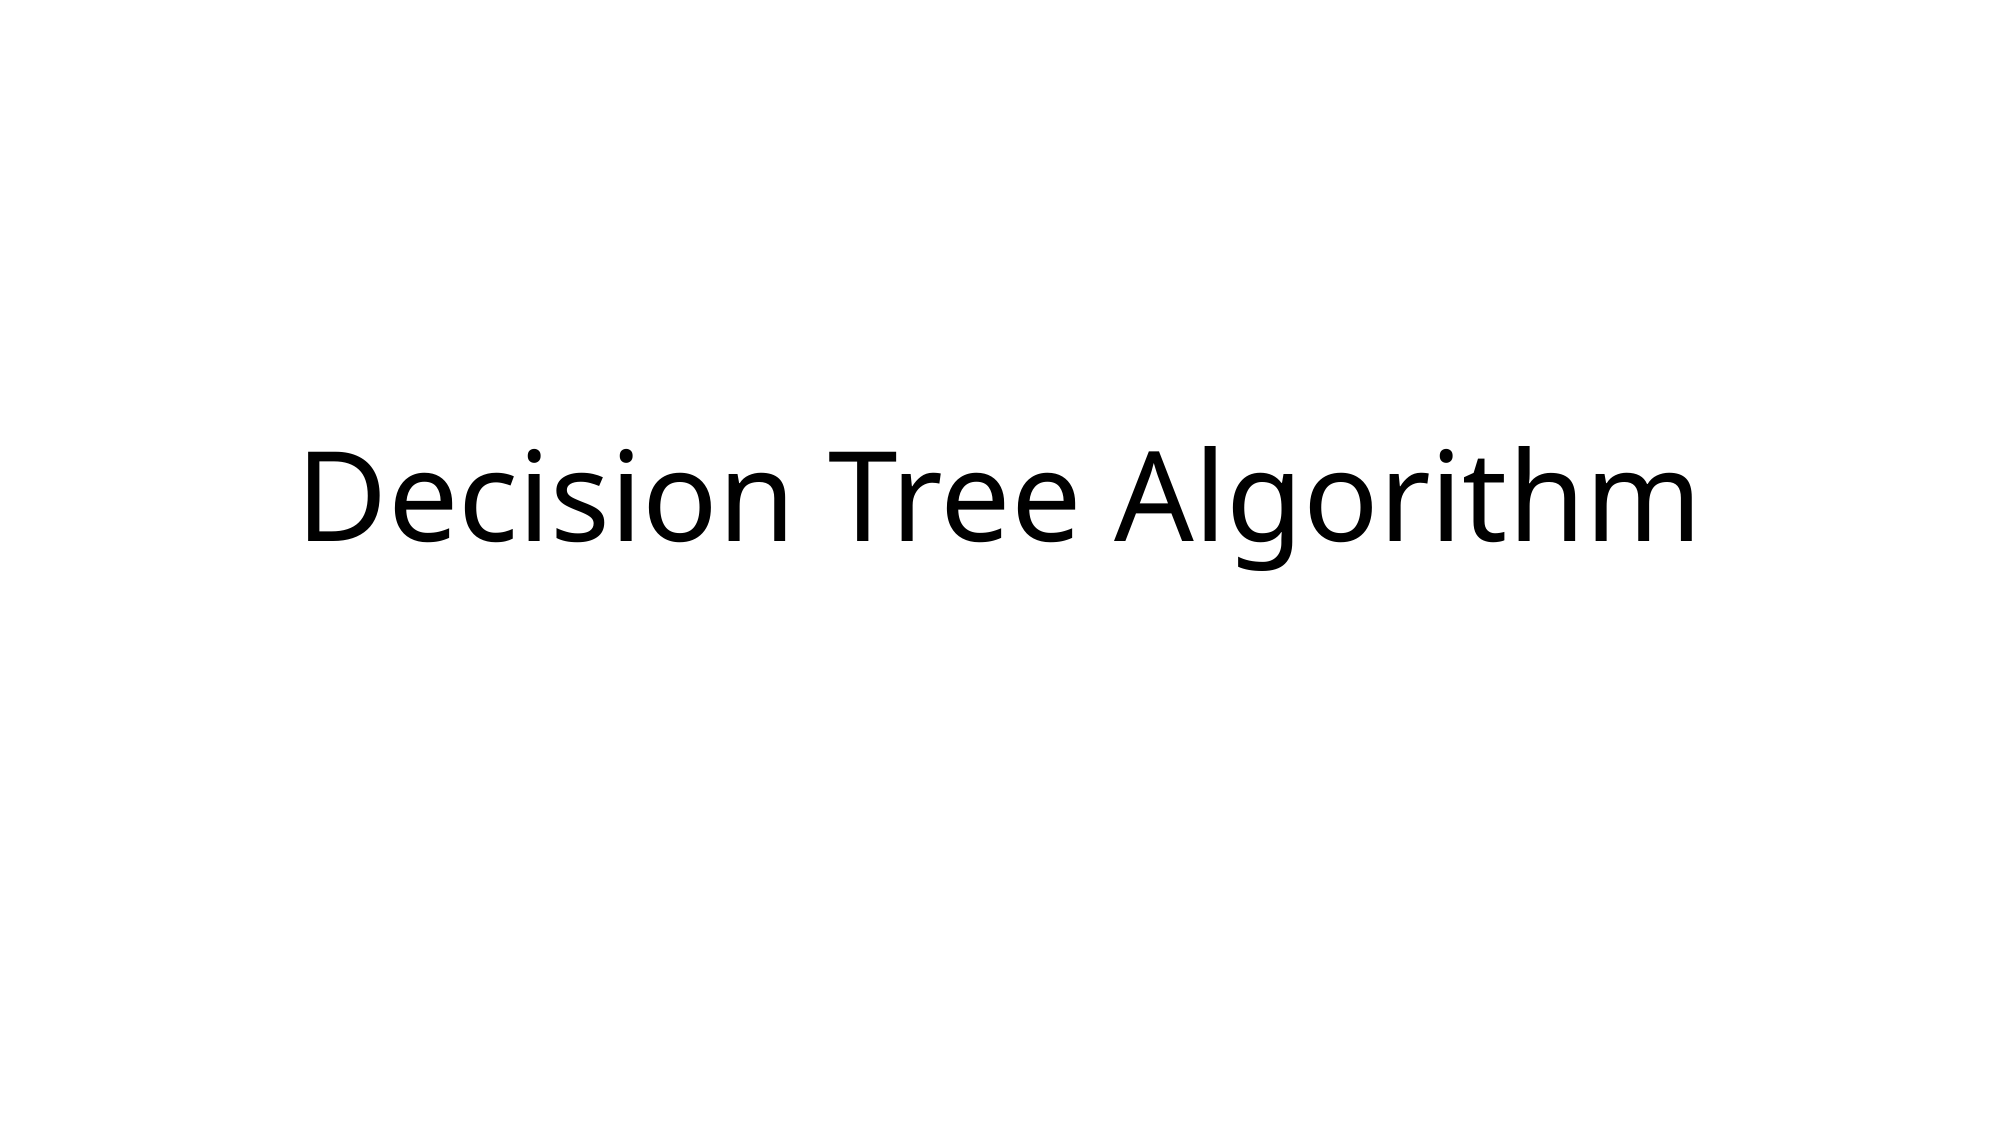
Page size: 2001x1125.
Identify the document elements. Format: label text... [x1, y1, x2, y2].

title Decision Tree Algorithm [249, 184, 1750, 576]
